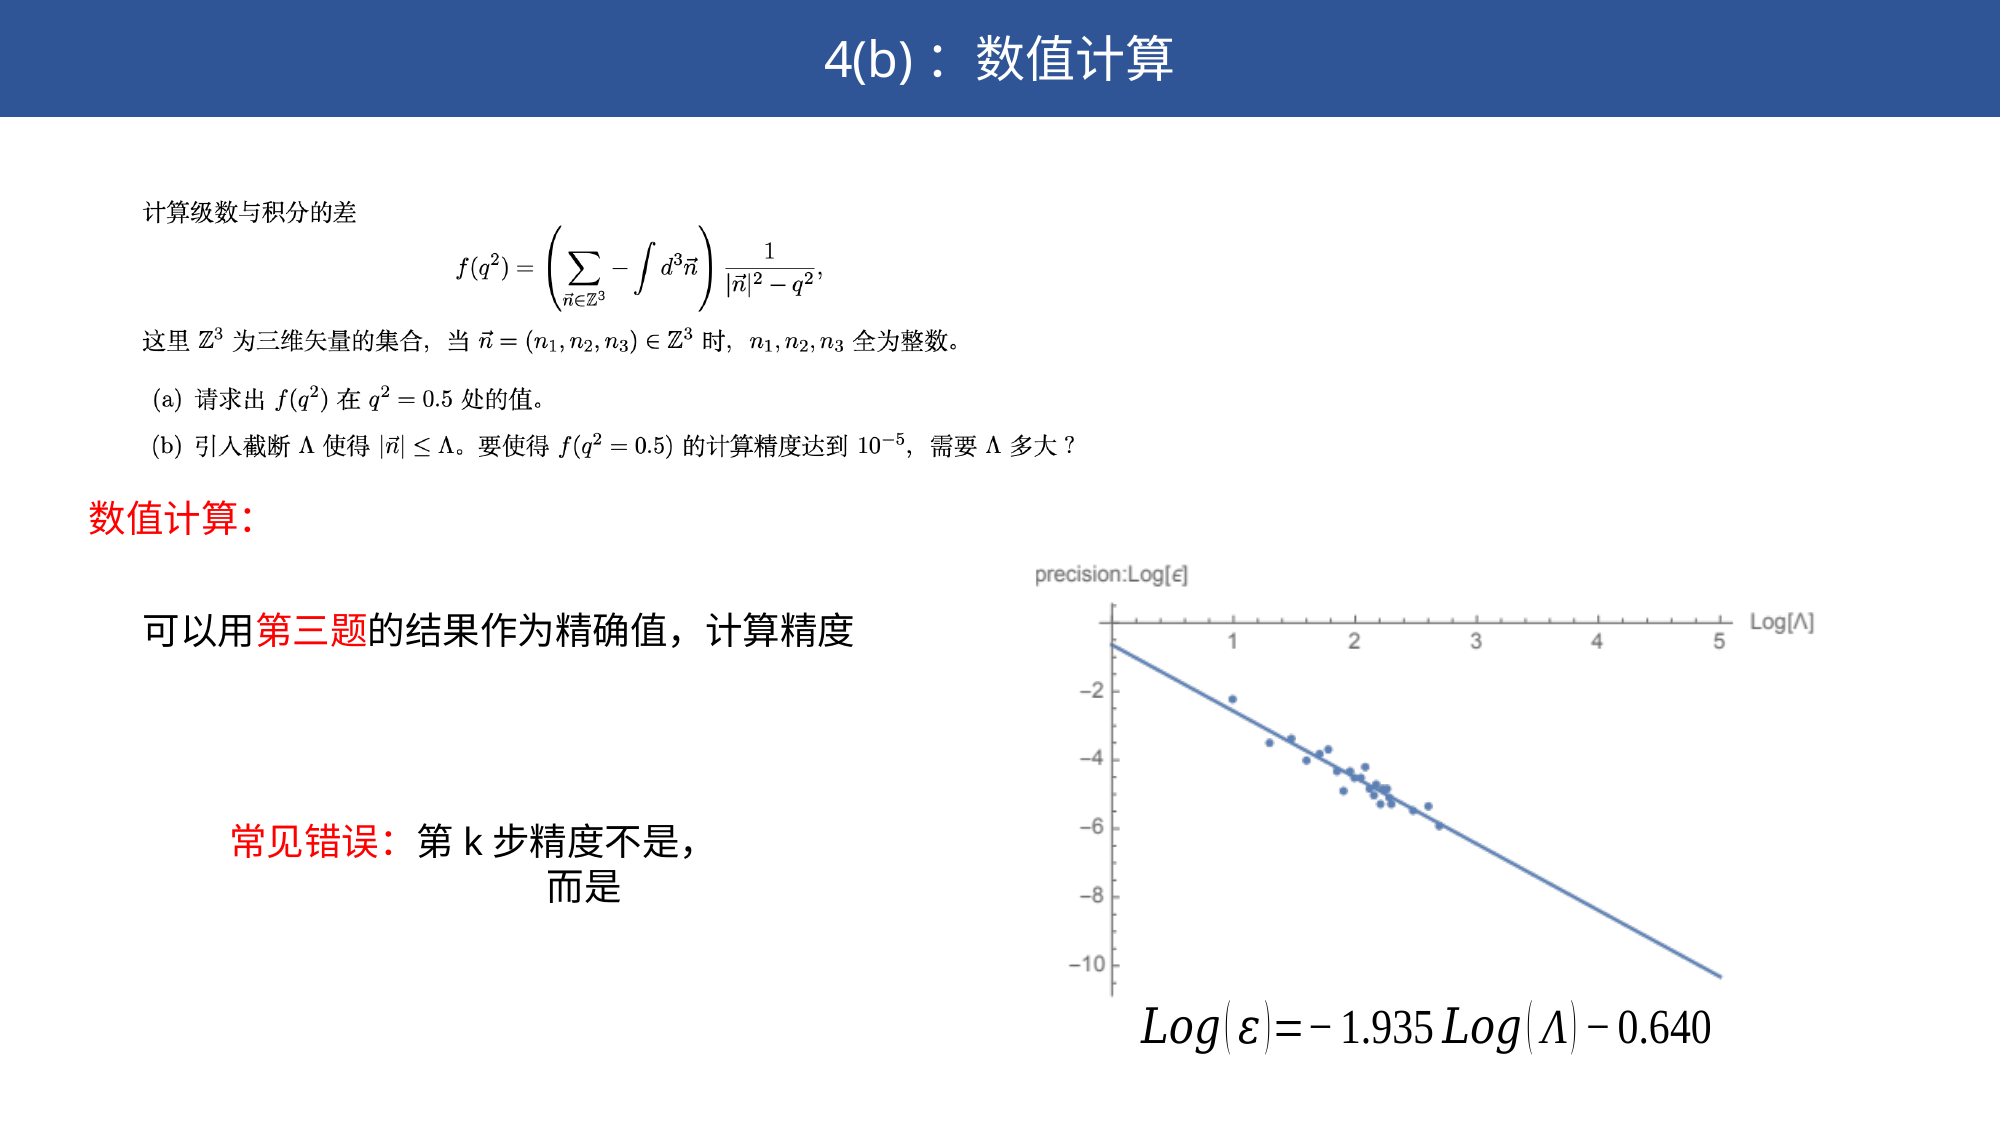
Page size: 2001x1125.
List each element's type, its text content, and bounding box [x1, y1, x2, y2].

picture [125, 190, 1085, 467]
text_box 数值计算： [74, 487, 292, 548]
picture [1035, 562, 1815, 998]
text_box 4(b)：数值计算 [0, 0, 2000, 117]
